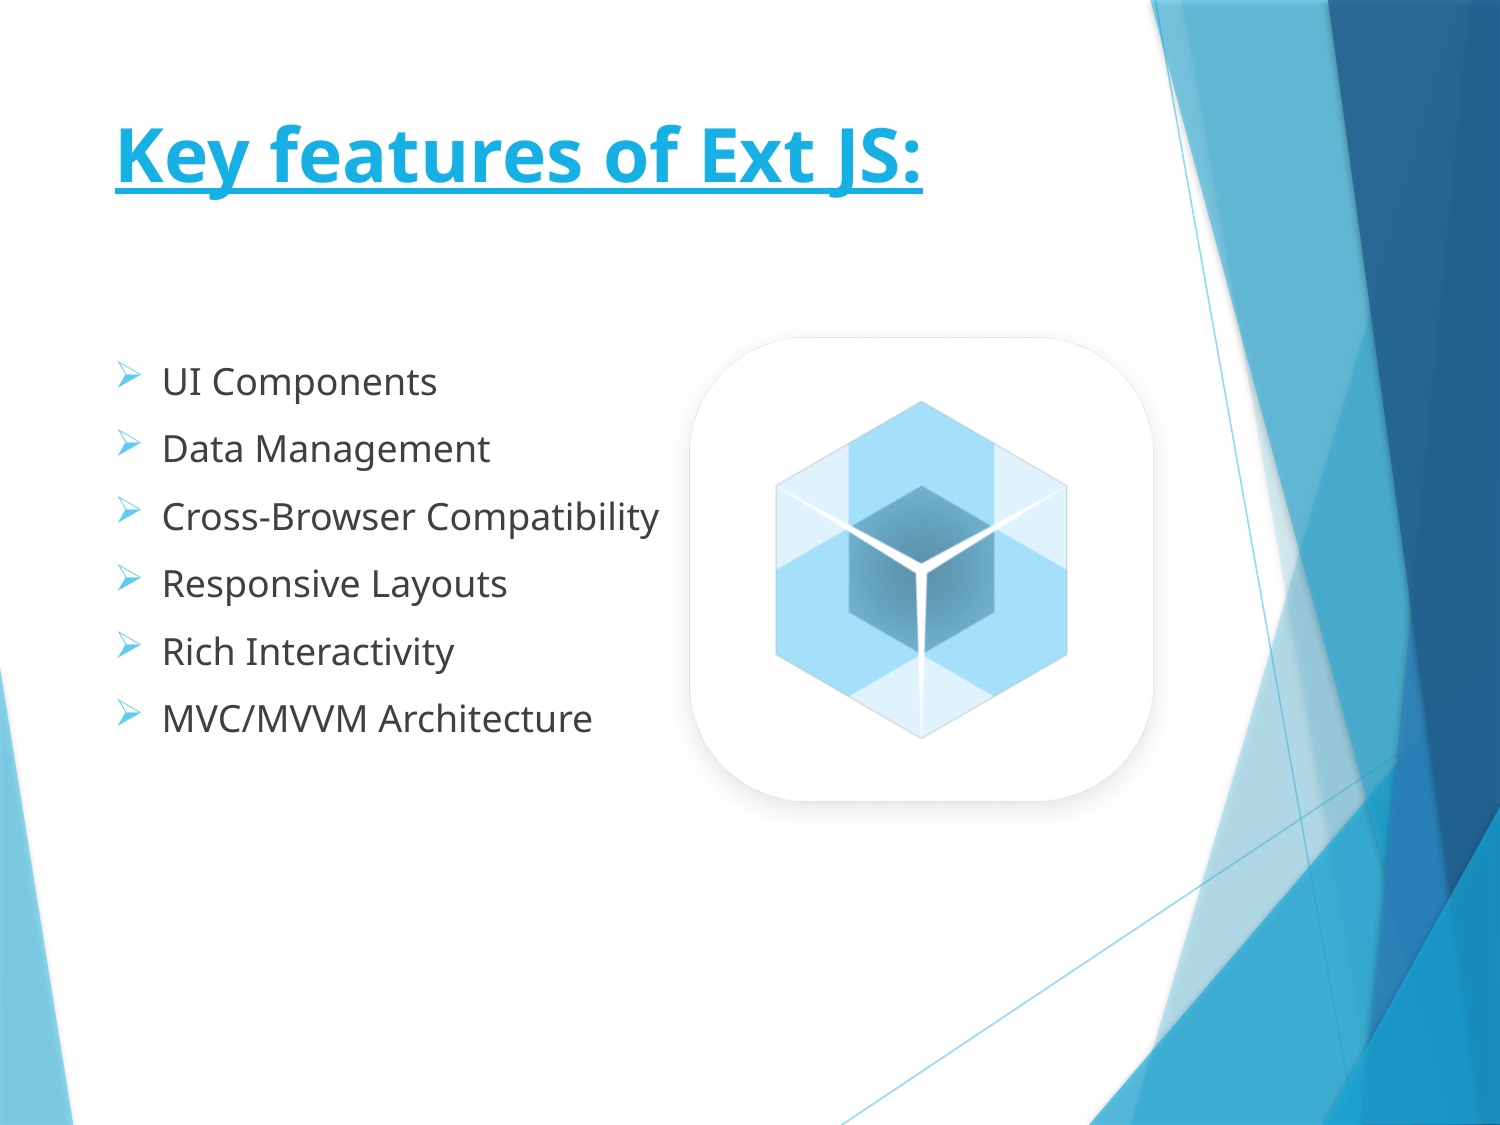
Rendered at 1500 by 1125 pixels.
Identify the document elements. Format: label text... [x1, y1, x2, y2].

text_box UI Components Data Management Cross-Browser Compatibility Responsive Layouts Rich Interactivity MVC/MVVM Architecture [99, 327, 642, 793]
title Key features of Ext JS: [99, 99, 1142, 317]
picture [646, 294, 1196, 844]
